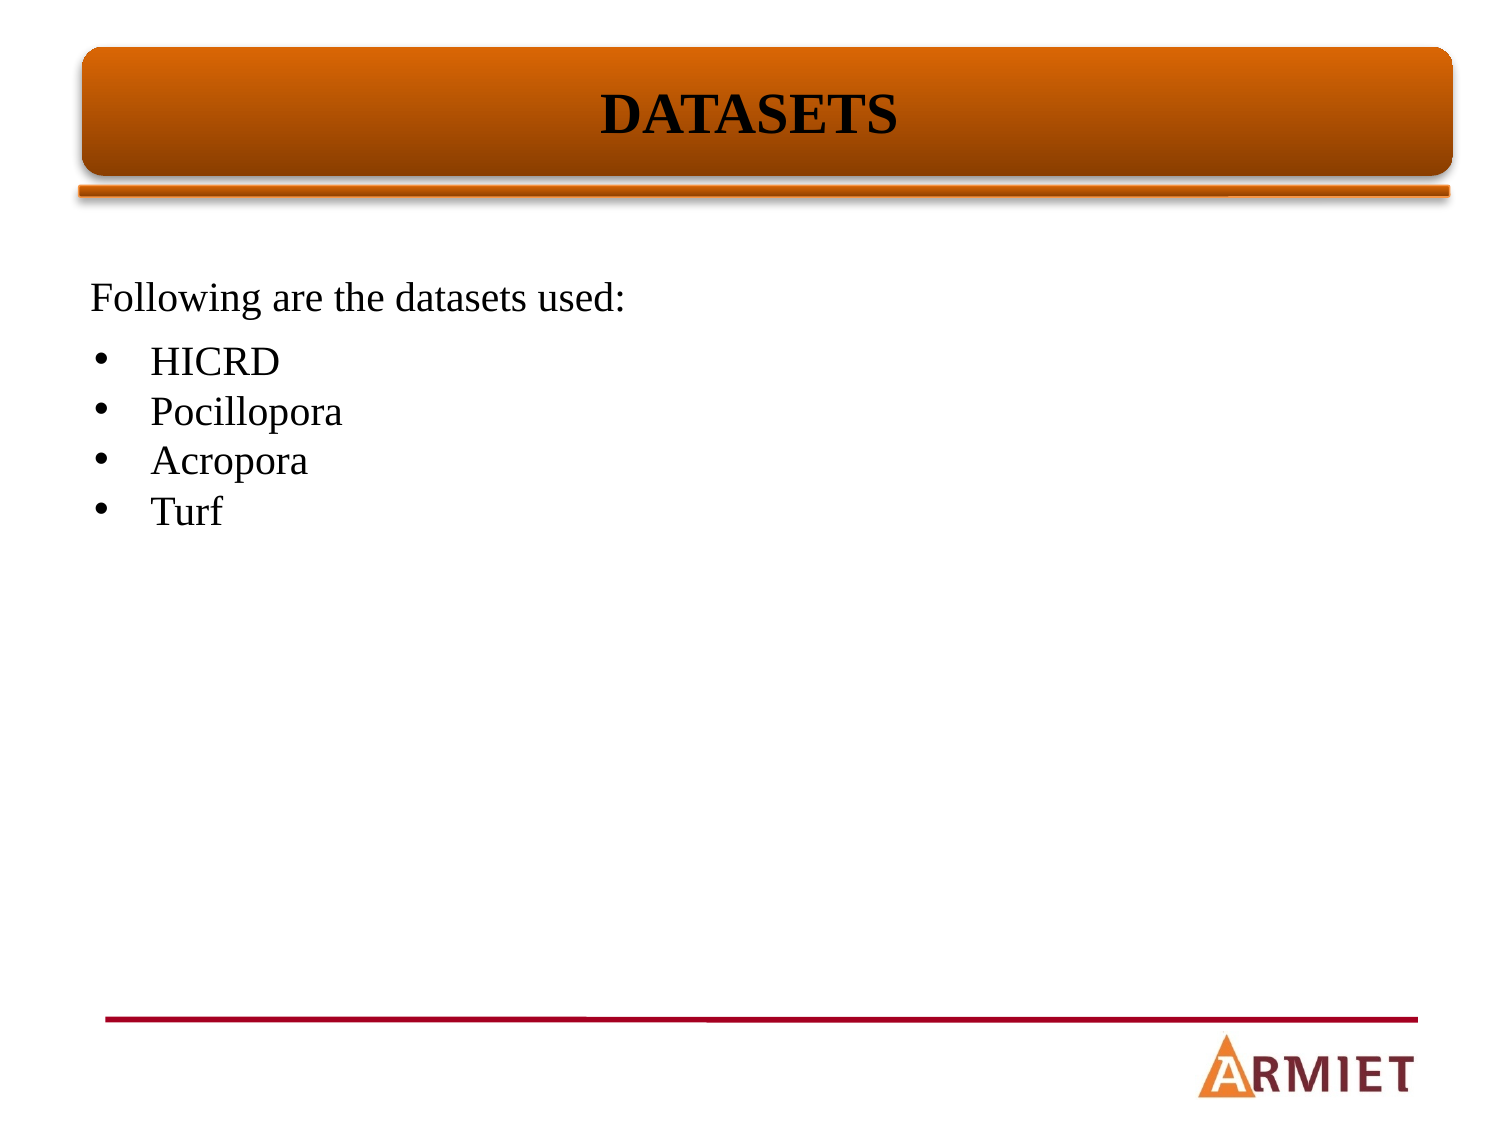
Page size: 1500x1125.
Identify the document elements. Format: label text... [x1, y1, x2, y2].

picture [1195, 1031, 1418, 1100]
title DATASETS [74, 44, 1426, 176]
list Following are the datasets used: HICRD Pocillopora Acropora Turf [74, 262, 1426, 1006]
